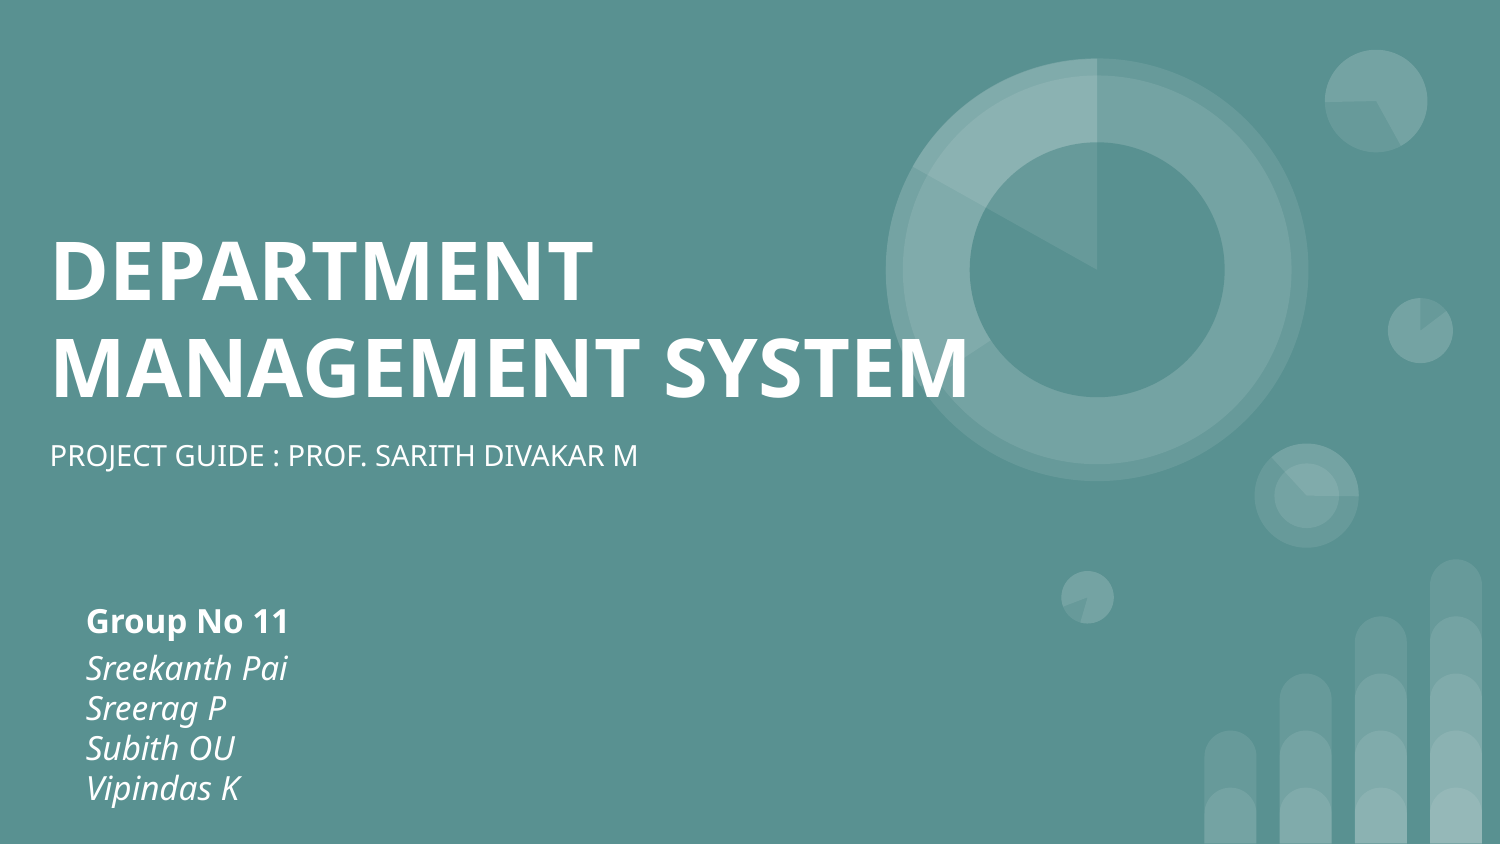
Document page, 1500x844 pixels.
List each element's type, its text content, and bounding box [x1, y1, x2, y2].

title DEPARTMENT MANAGEMENT SYSTEM [34, 211, 999, 422]
text_box PROJECT GUIDE : PROF. SARITH DIVAKAR M [34, 421, 733, 487]
subtitle Sreekanth Pai Sreerag P Subith OU Vipindas K [70, 552, 425, 826]
text_box Group No 11 [70, 584, 320, 655]
